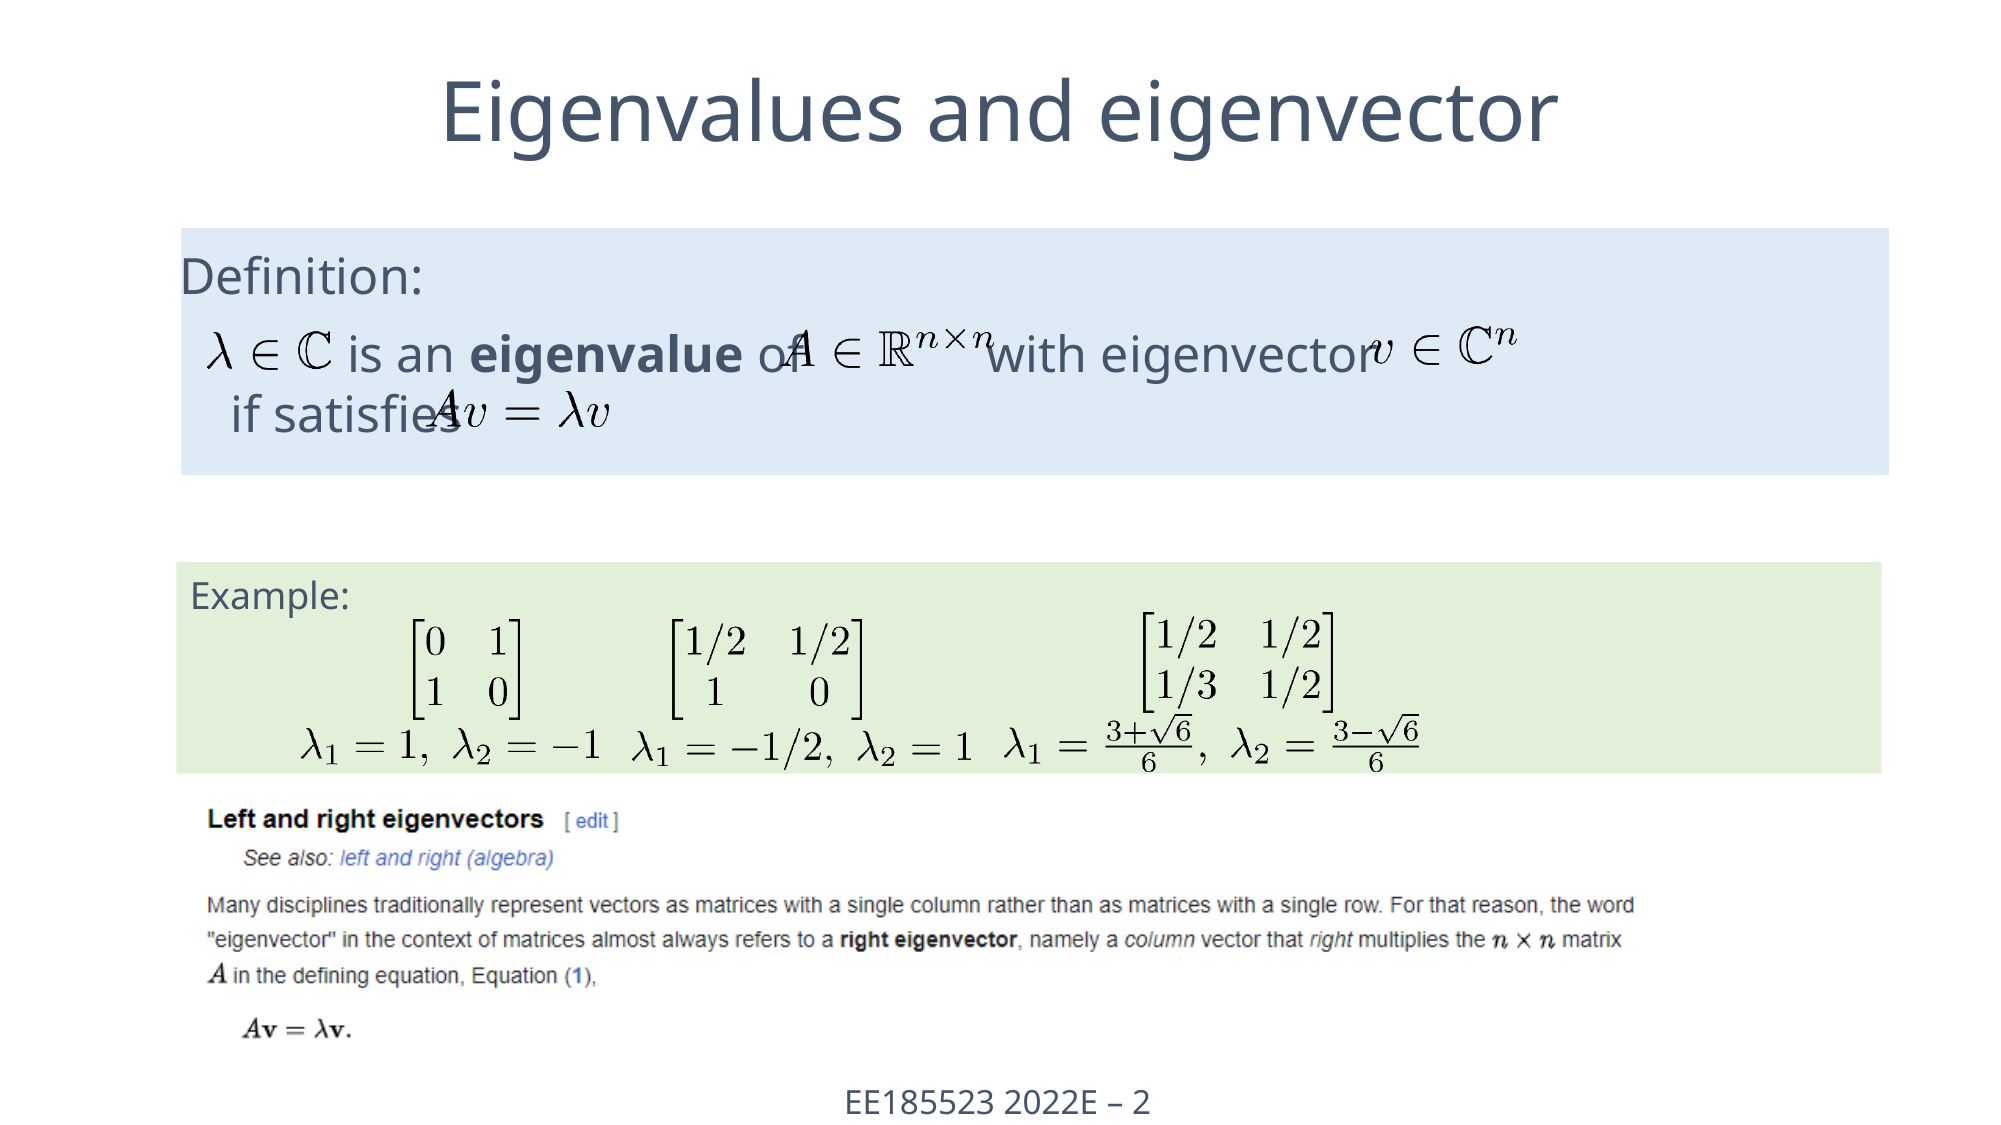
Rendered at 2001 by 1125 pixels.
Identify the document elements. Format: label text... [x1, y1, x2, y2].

text_box [175, 561, 1883, 775]
text_box is an eigenvalue of with eigenvector if satisfies [215, 315, 1537, 450]
picture [632, 728, 971, 770]
text_box [180, 227, 1890, 476]
picture [176, 792, 1693, 1054]
picture [207, 331, 331, 370]
picture [413, 619, 520, 720]
picture [301, 728, 599, 766]
picture [1004, 714, 1419, 772]
picture [1370, 326, 1517, 365]
picture [1143, 612, 1333, 713]
text_box Definition: [164, 237, 439, 313]
picture [672, 619, 862, 720]
text_box Example: [175, 565, 366, 625]
text_box Eigenvalues and eigenvector [0, 61, 2000, 168]
picture [780, 329, 994, 368]
picture [426, 389, 609, 427]
text_box EE185523 2022E – 2 [193, 1076, 1803, 1123]
